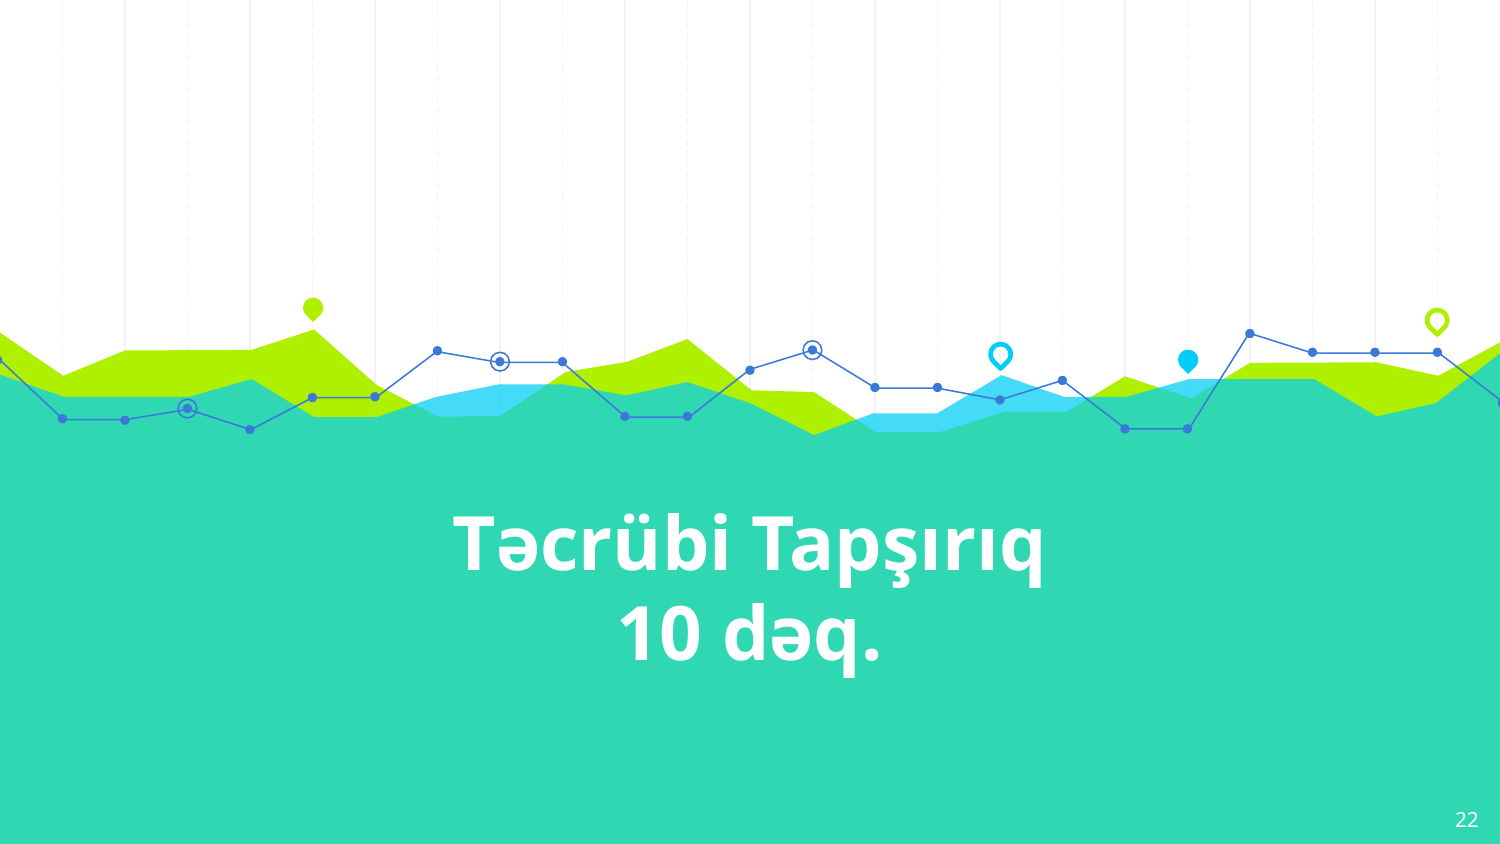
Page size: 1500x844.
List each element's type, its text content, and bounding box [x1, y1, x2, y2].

title Təcrübi Tapşırıq 10 dəq. [322, 500, 1178, 691]
slide_number 22 [1403, 791, 1494, 844]
